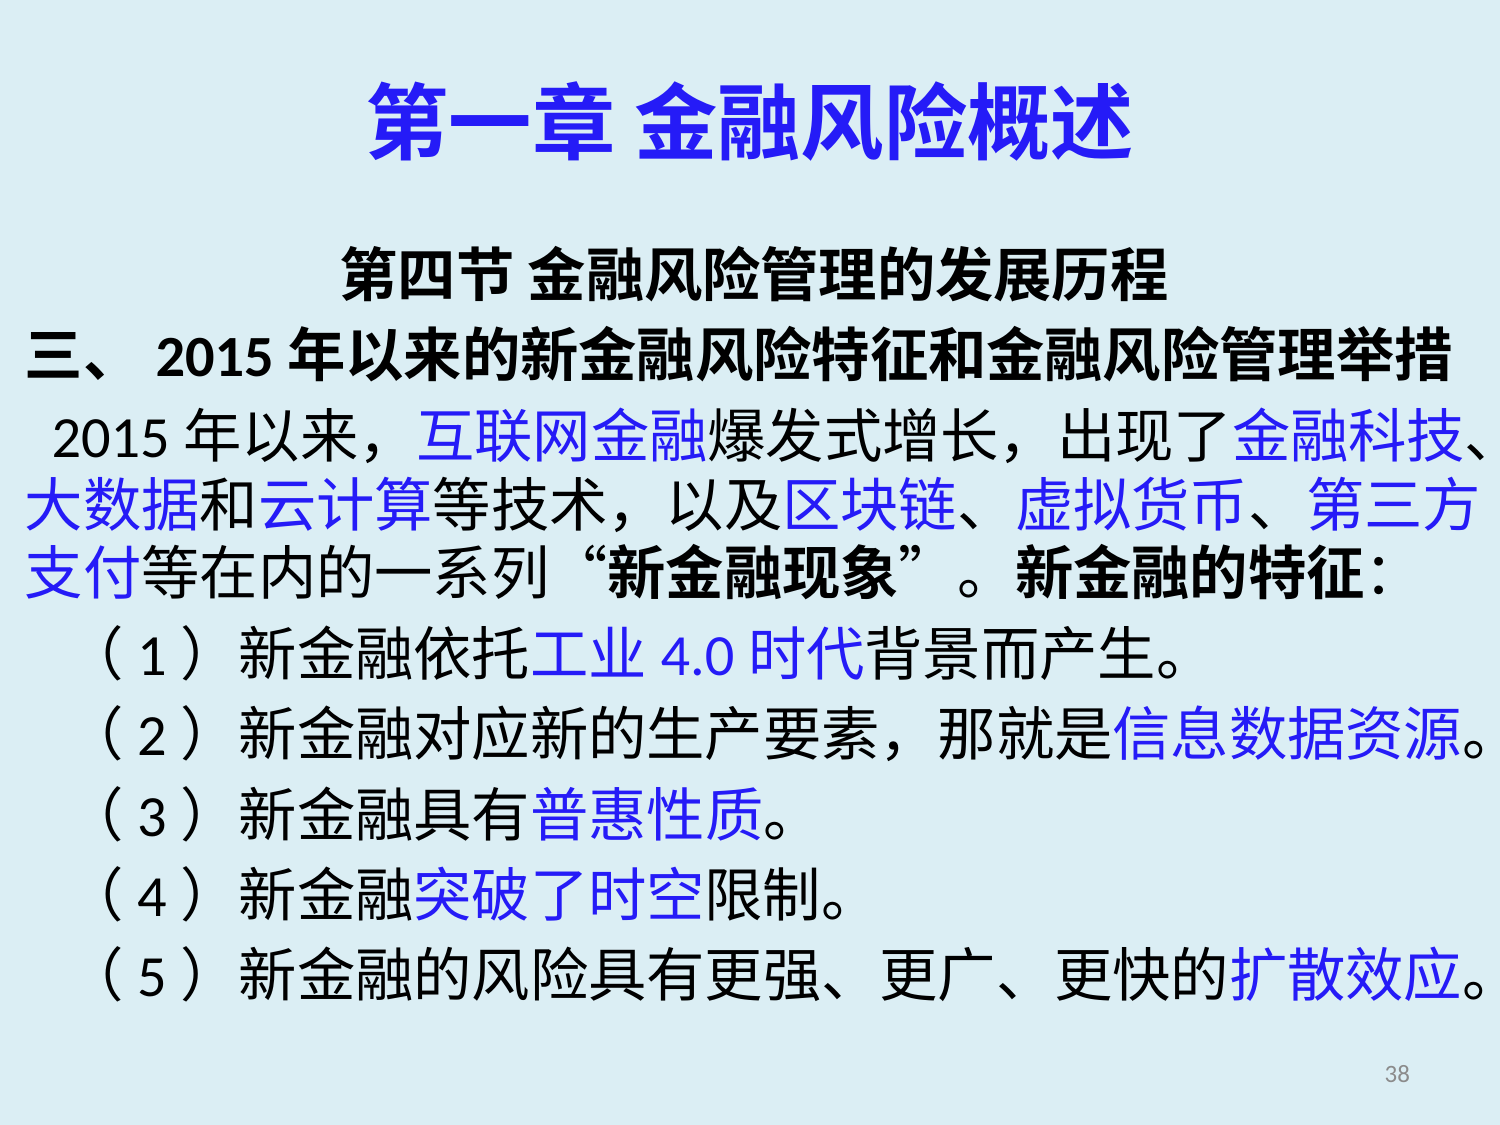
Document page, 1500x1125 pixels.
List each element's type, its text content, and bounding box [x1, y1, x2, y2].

title 第一章 金融风险概述 [75, 45, 1425, 197]
slide_number 38 [1074, 1042, 1425, 1103]
list 第四节 金融风险管理的发展历程 三、2015年以来的新金融风险特征和金融风险管理举措 2015年以来，互联网金融爆发式增长，出现了金融科技、大数据和云计算等技术，以及区块链、虚拟货币、第三方支付等在内的一系列“新金融现象”。新金融的特征： （1）新金融依托工业4.0时代背景而产生。 （2）新金融对应新的生产要素，那就是信息数据资源。 （3）新金融具有普惠性质。 （4）新金融突破了时空限制。 （5）新金融的风险具有更强、更广、更快的扩散效应。 [10, 231, 1499, 1106]
